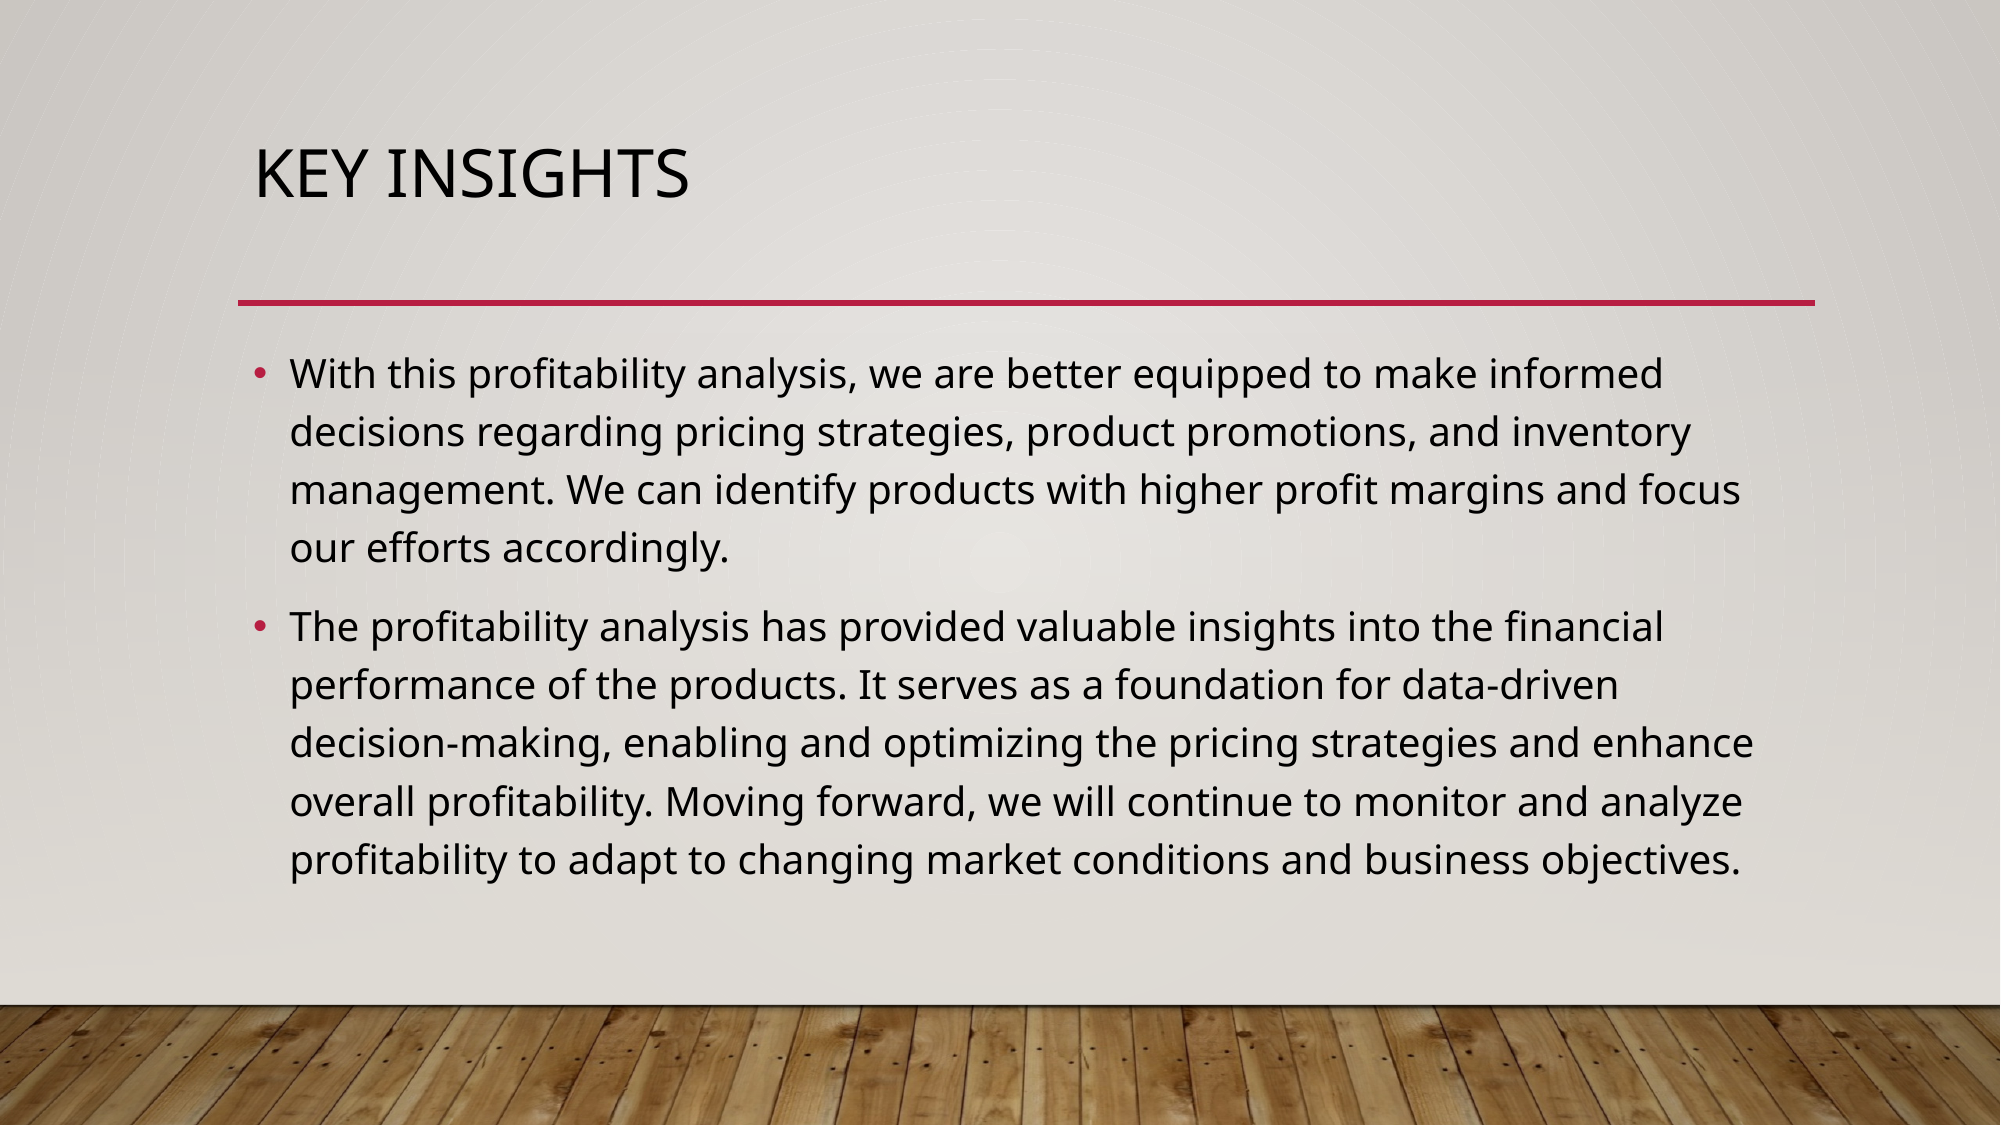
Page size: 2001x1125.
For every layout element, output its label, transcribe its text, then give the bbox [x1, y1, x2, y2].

list With this profitability analysis, we are better equipped to make informed decisions regarding pricing strategies, product promotions, and inventory management. We can identify products with higher profit margins and focus our efforts accordingly. The profitability analysis has provided valuable insights into the financial performance of the products. It serves as a foundation for data-driven decision-making, enabling and optimizing the pricing strategies and enhance overall profitability. Moving forward, we will continue to monitor and analyze profitability to adapt to changing market conditions and business objectives. [238, 330, 1814, 897]
title Key insights [238, 131, 1814, 305]
picture [0, 1005, 2000, 1125]
